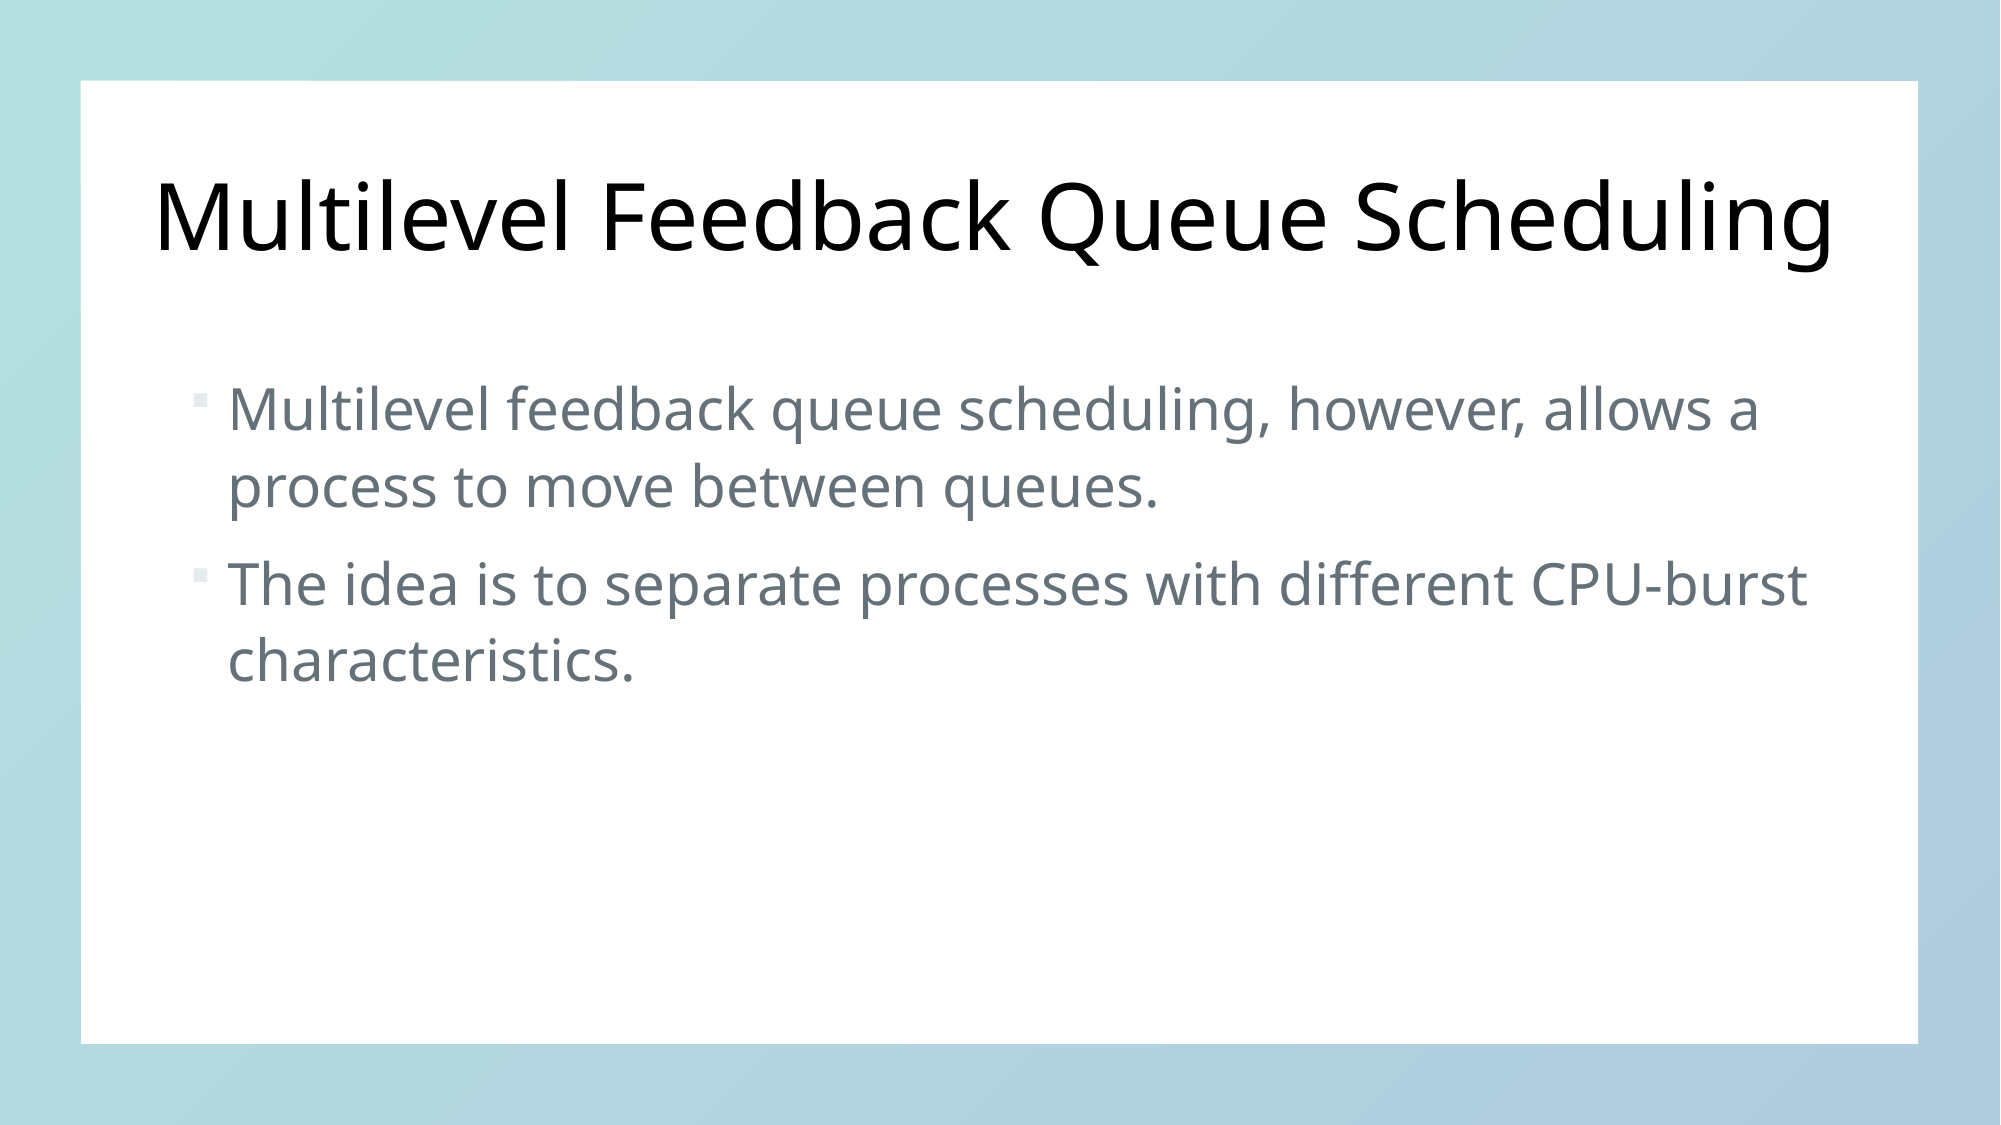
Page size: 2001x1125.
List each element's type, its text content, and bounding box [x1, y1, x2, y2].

title Multilevel Feedback Queue Scheduling [137, 111, 1863, 330]
list Multilevel feedback queue scheduling, however, allows a process to move between queues. The idea is to separate processes with different CPU-burst characteristics. [137, 357, 1863, 1014]
